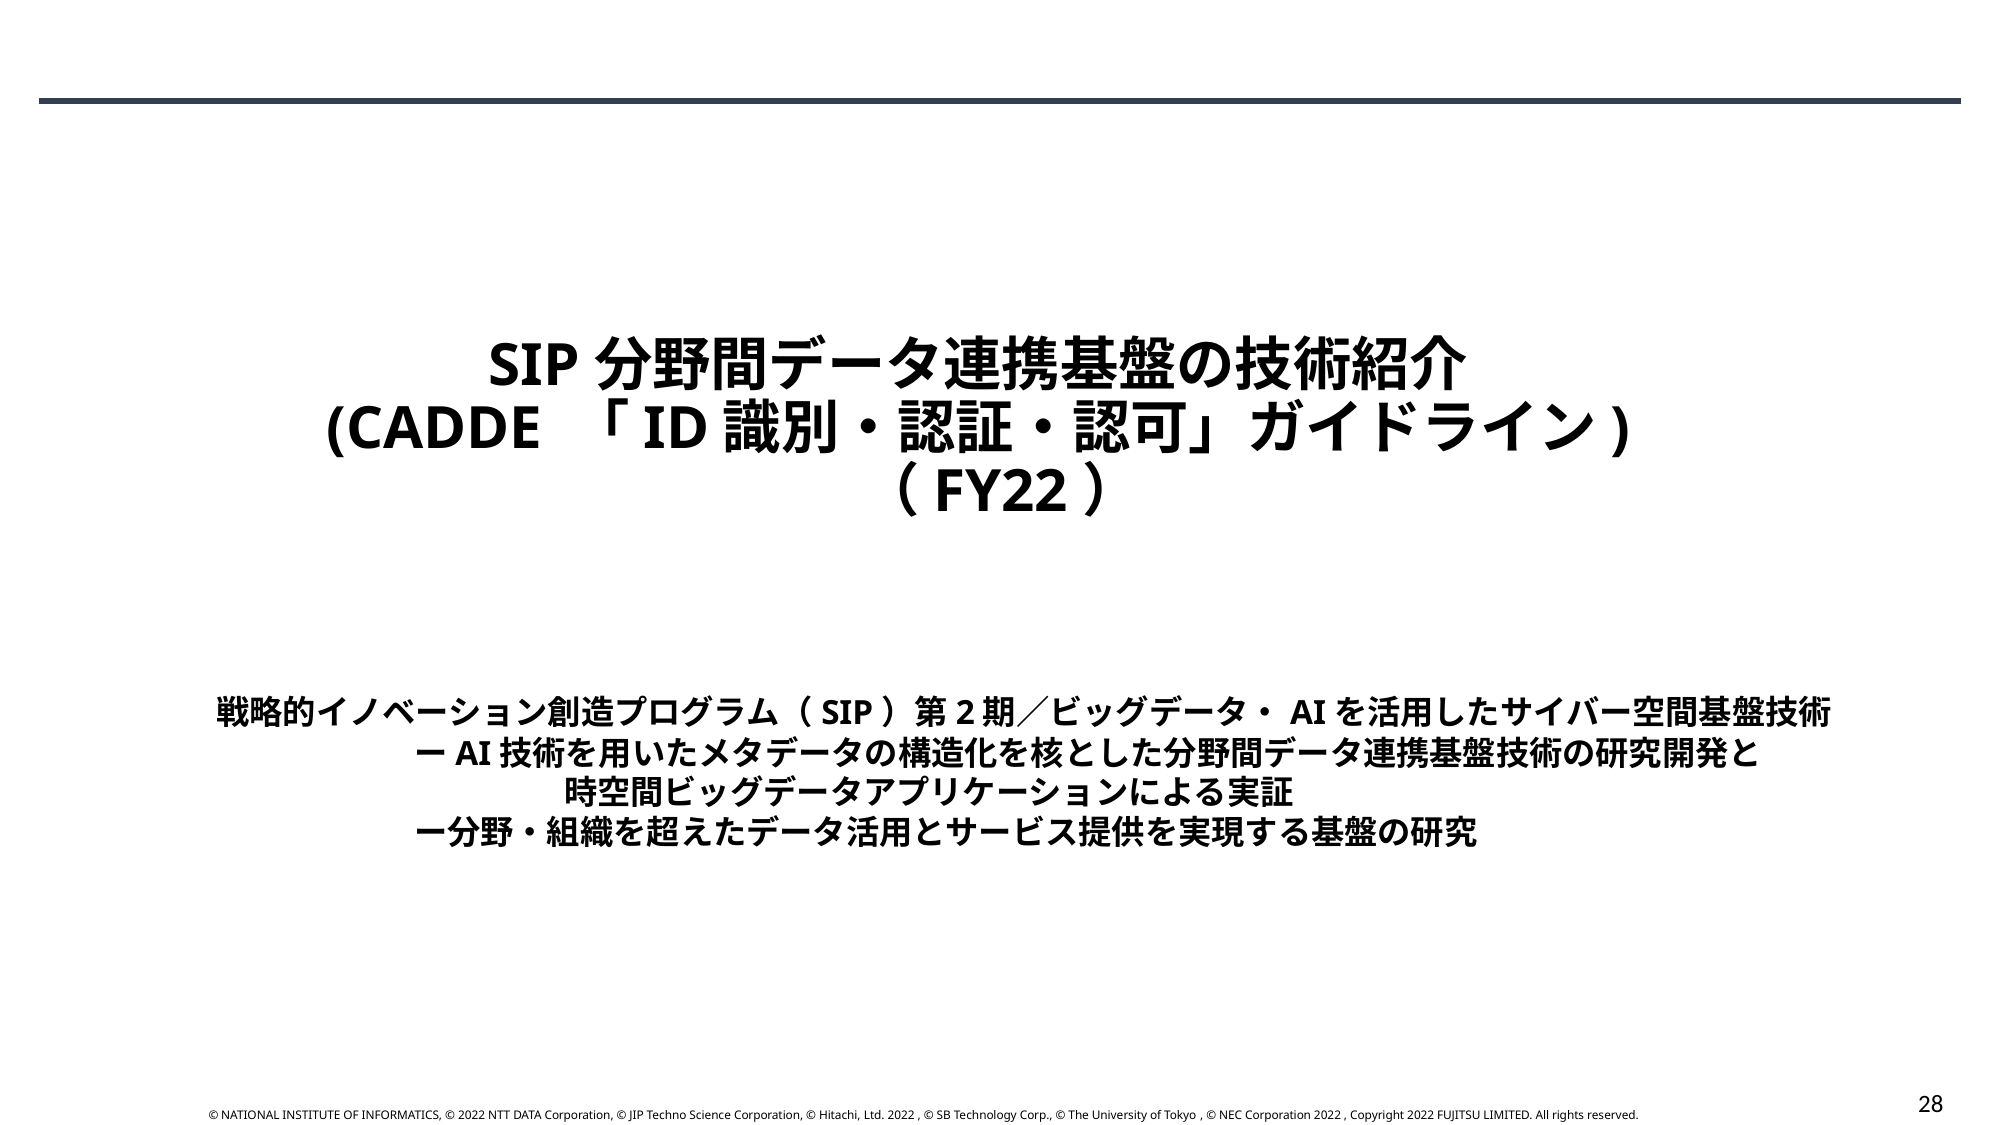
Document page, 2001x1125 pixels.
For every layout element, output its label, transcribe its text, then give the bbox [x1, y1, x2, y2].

text_box SIP分野間データ連携基盤の技術紹介 (CADDE 「ID識別・認証・認可」ガイドライン) （FY22） [95, 326, 1862, 698]
text_box 戦略的イノベーション創造プログラム（SIP）第2期／ビッグデータ・AIを活用したサイバー空間基盤技術 ーAI技術を用いたメタデータの構造化を核とした分野間データ連携基盤技術の研究開発と 時空間ビッグデータアプリケーションによる実証 ー分野・組織を超えたデータ活用とサービス提供を実現する基盤の研究 [95, 604, 1953, 943]
